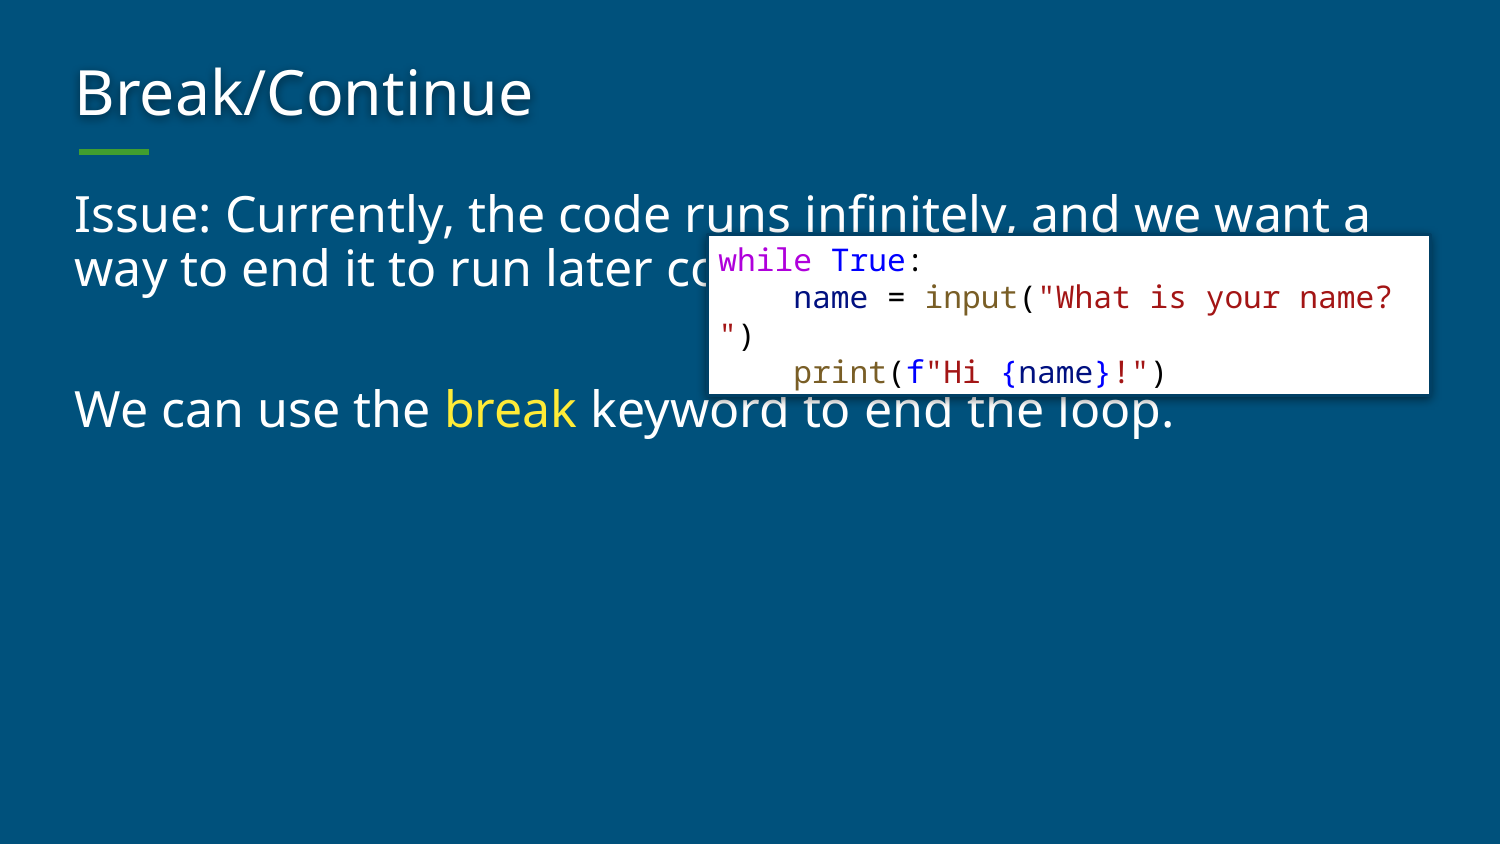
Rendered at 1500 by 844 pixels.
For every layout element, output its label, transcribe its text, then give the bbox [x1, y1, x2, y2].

text_box while True: name = input("What is your name? ") print(f"Hi {name}!") [707, 234, 1431, 396]
title Break/Continue [63, 39, 1437, 152]
list Issue: Currently, the code runs infinitely, and we want a way to end it to run later code We can use the break keyword to end the loop. [63, 183, 1437, 750]
